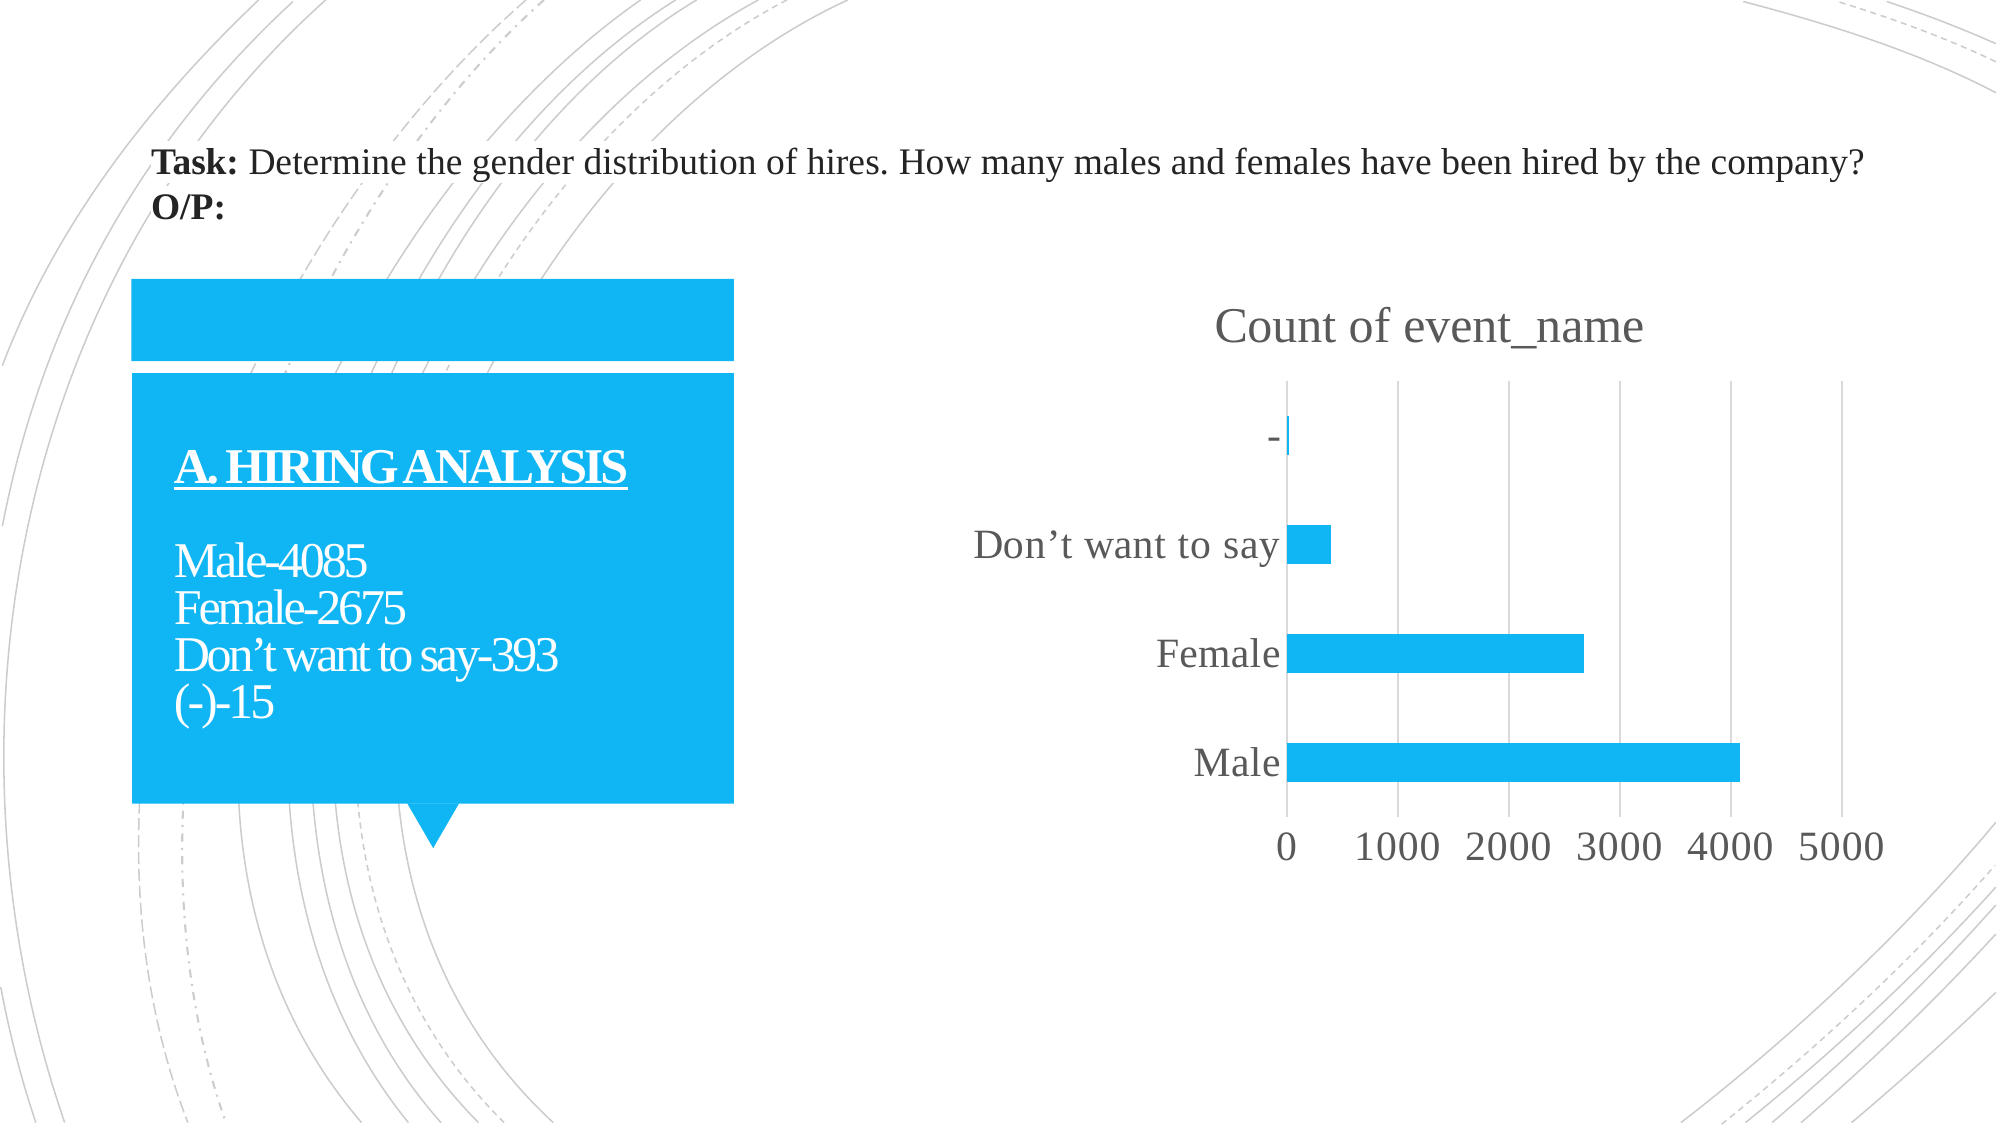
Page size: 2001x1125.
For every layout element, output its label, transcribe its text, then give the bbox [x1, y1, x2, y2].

title A. HIRING ANALYSIS Male-4085 Female-2675 Don’t want to say-393 (-)-15 [136, 385, 711, 789]
chart [954, 261, 1905, 883]
text_box Task: Determine the gender distribution of hires. How many males and females have been hired by the company? O/P: [136, 129, 1905, 235]
